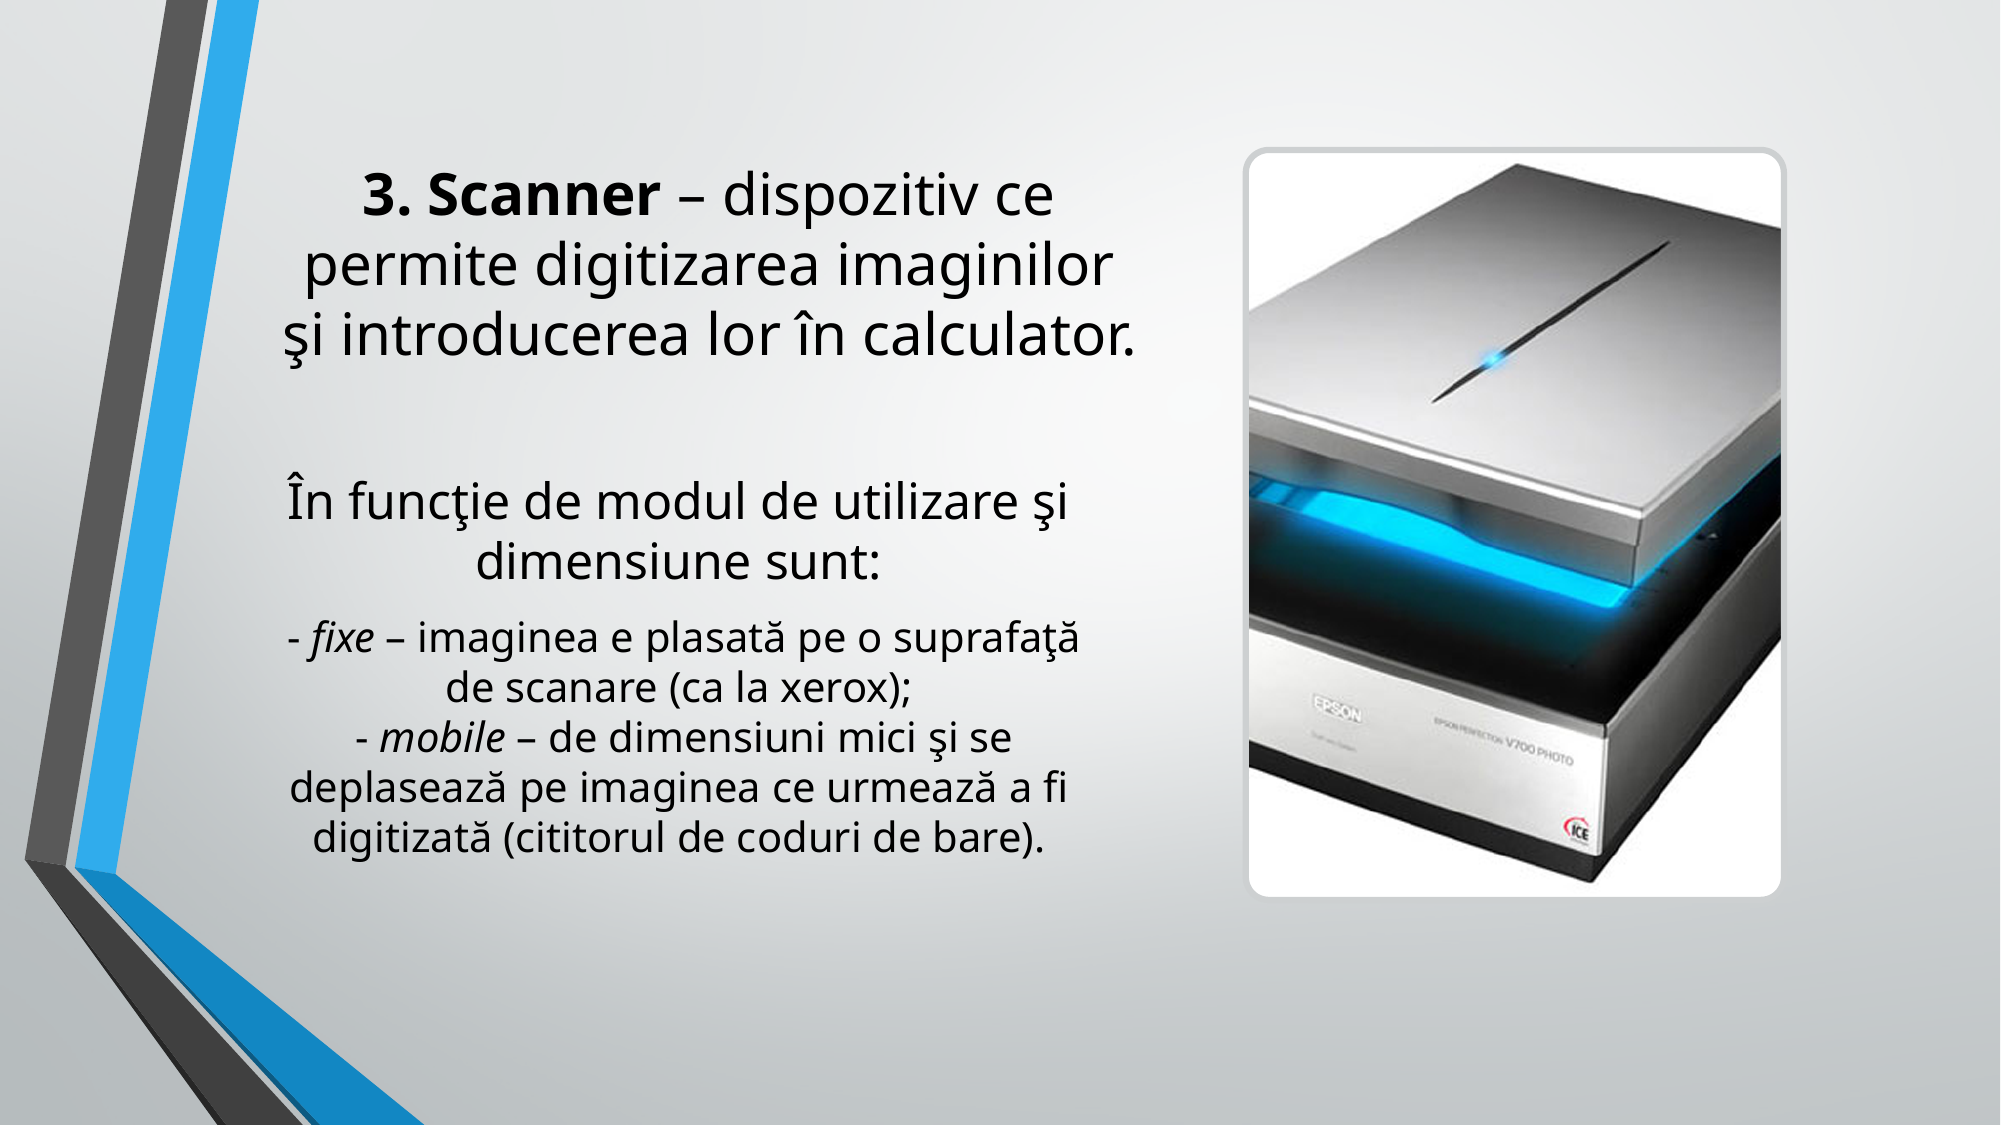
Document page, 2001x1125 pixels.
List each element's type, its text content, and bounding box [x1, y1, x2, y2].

title 3. Scanner – dispozitiv ce permite digitizarea imaginilor şi introducerea lor în calculator. [264, 149, 1155, 375]
picture [1245, 149, 1785, 901]
list În funcţie de modul de utilizare şi dimensiune sunt: - fixe – imaginea e plasată pe o suprafaţă de scanare (ca la xerox); - mobile – de dimensiuni mici şi se deplasează pe imaginea ce urmează a fi digitizată (cititorul de coduri de bare). [233, 430, 1125, 900]
